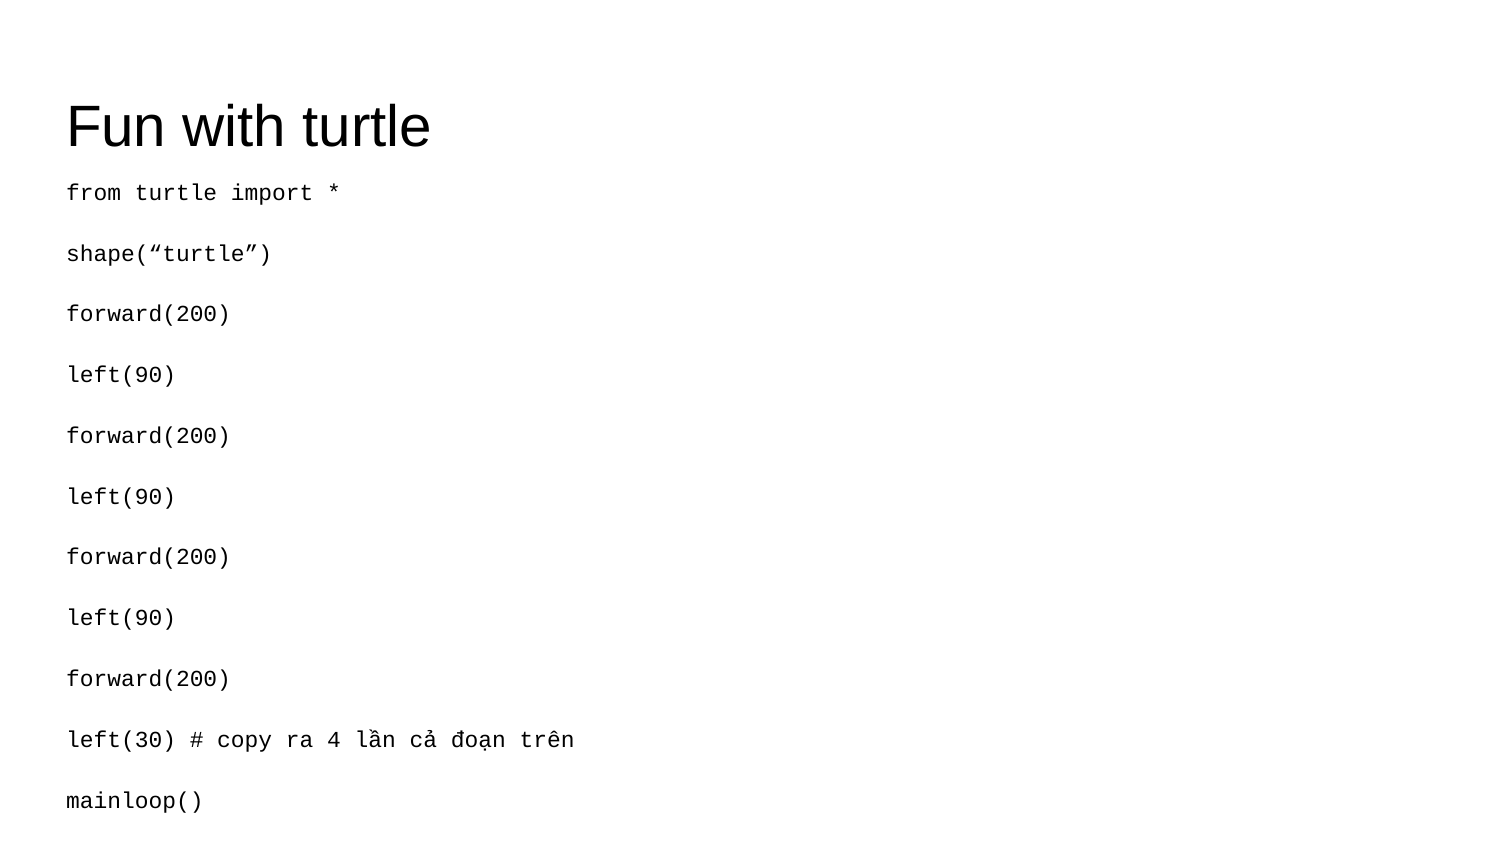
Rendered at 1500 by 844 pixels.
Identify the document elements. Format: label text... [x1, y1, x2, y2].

list from turtle import * shape(“turtle”) forward(200) left(90) forward(200) left(90) forward(200) left(90) forward(200) left(30) # copy ra 4 lần cả đoạn trên mainloop() [51, 162, 1449, 783]
title Fun with turtle [51, 72, 1449, 162]
